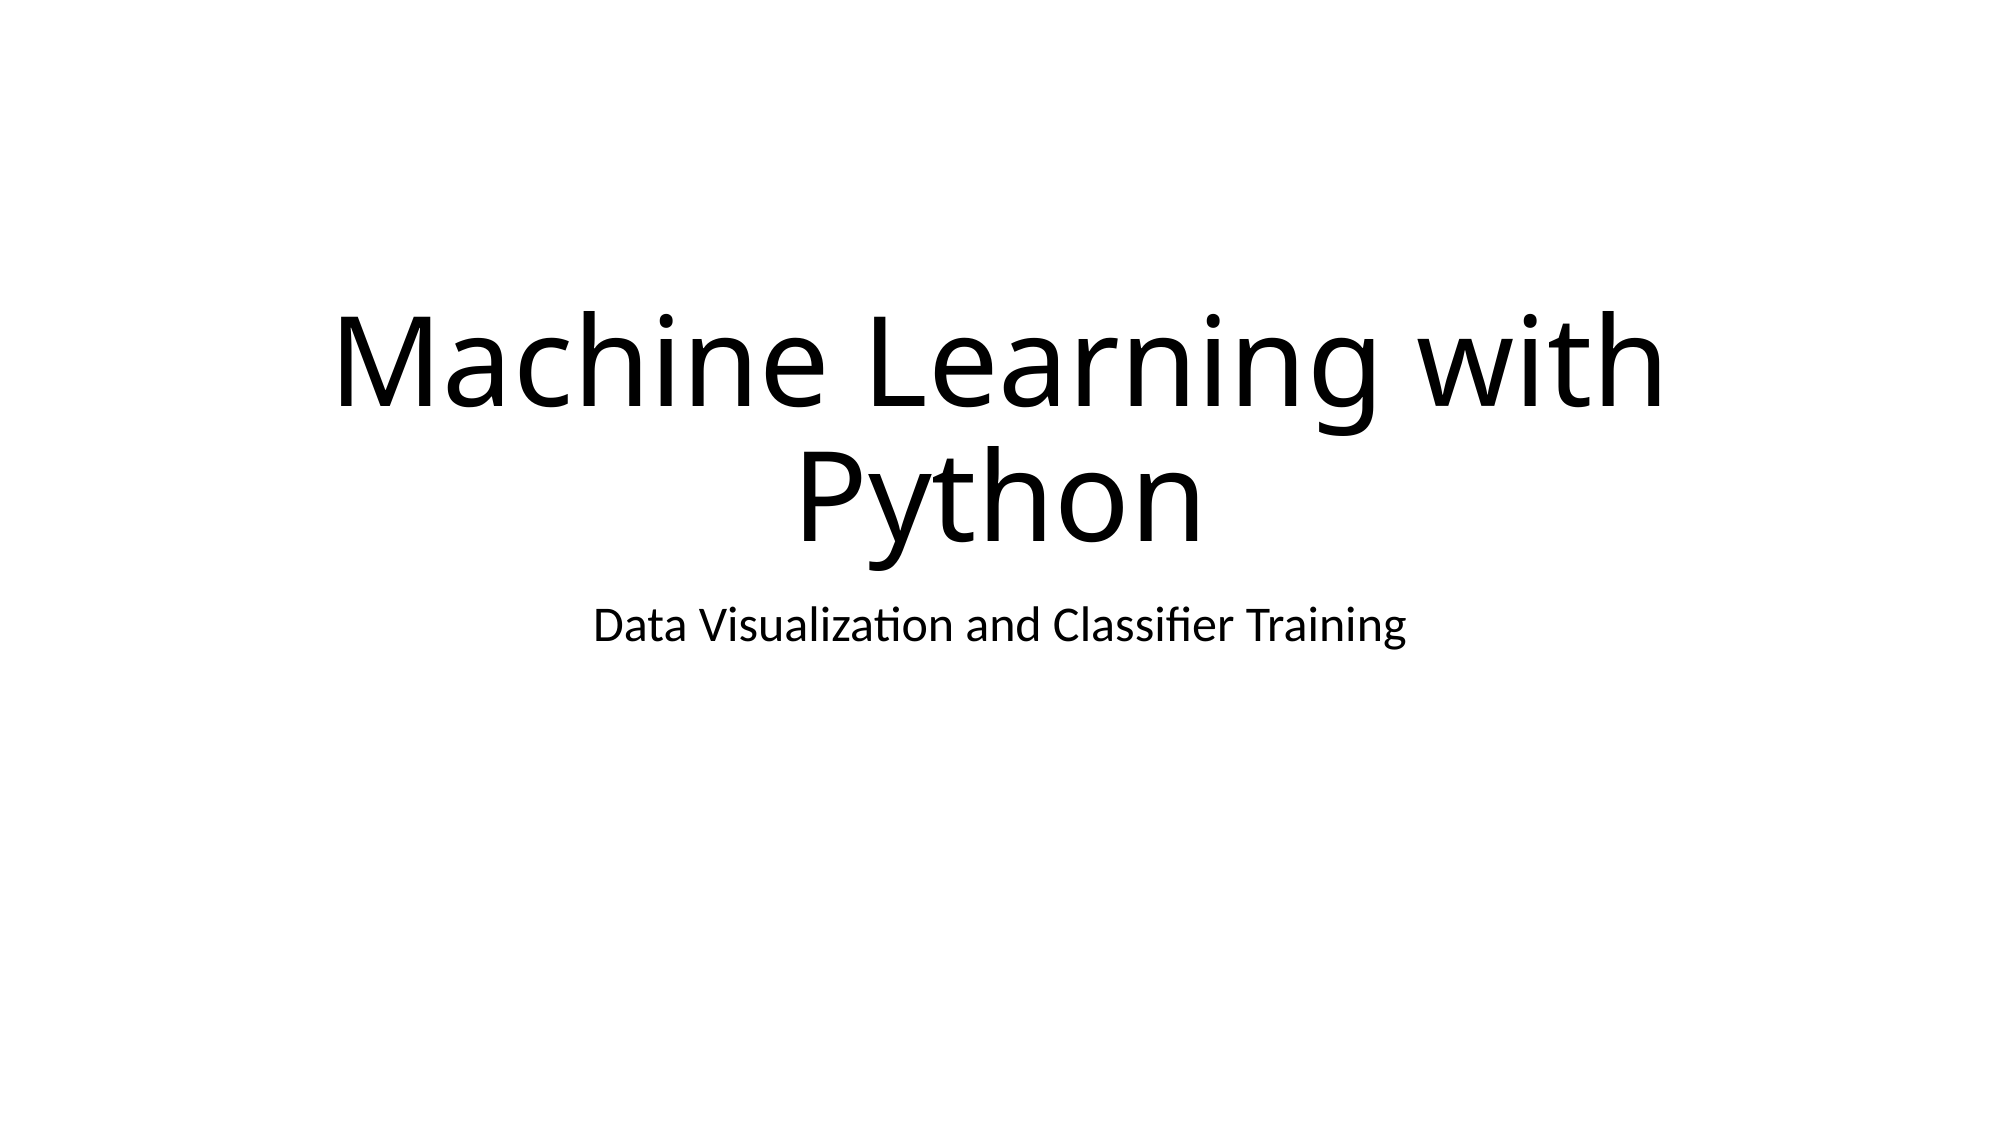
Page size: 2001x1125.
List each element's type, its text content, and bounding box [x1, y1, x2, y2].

subtitle Data Visualization and Classifier Training [249, 590, 1750, 863]
title Machine Learning with Python [249, 184, 1750, 576]
